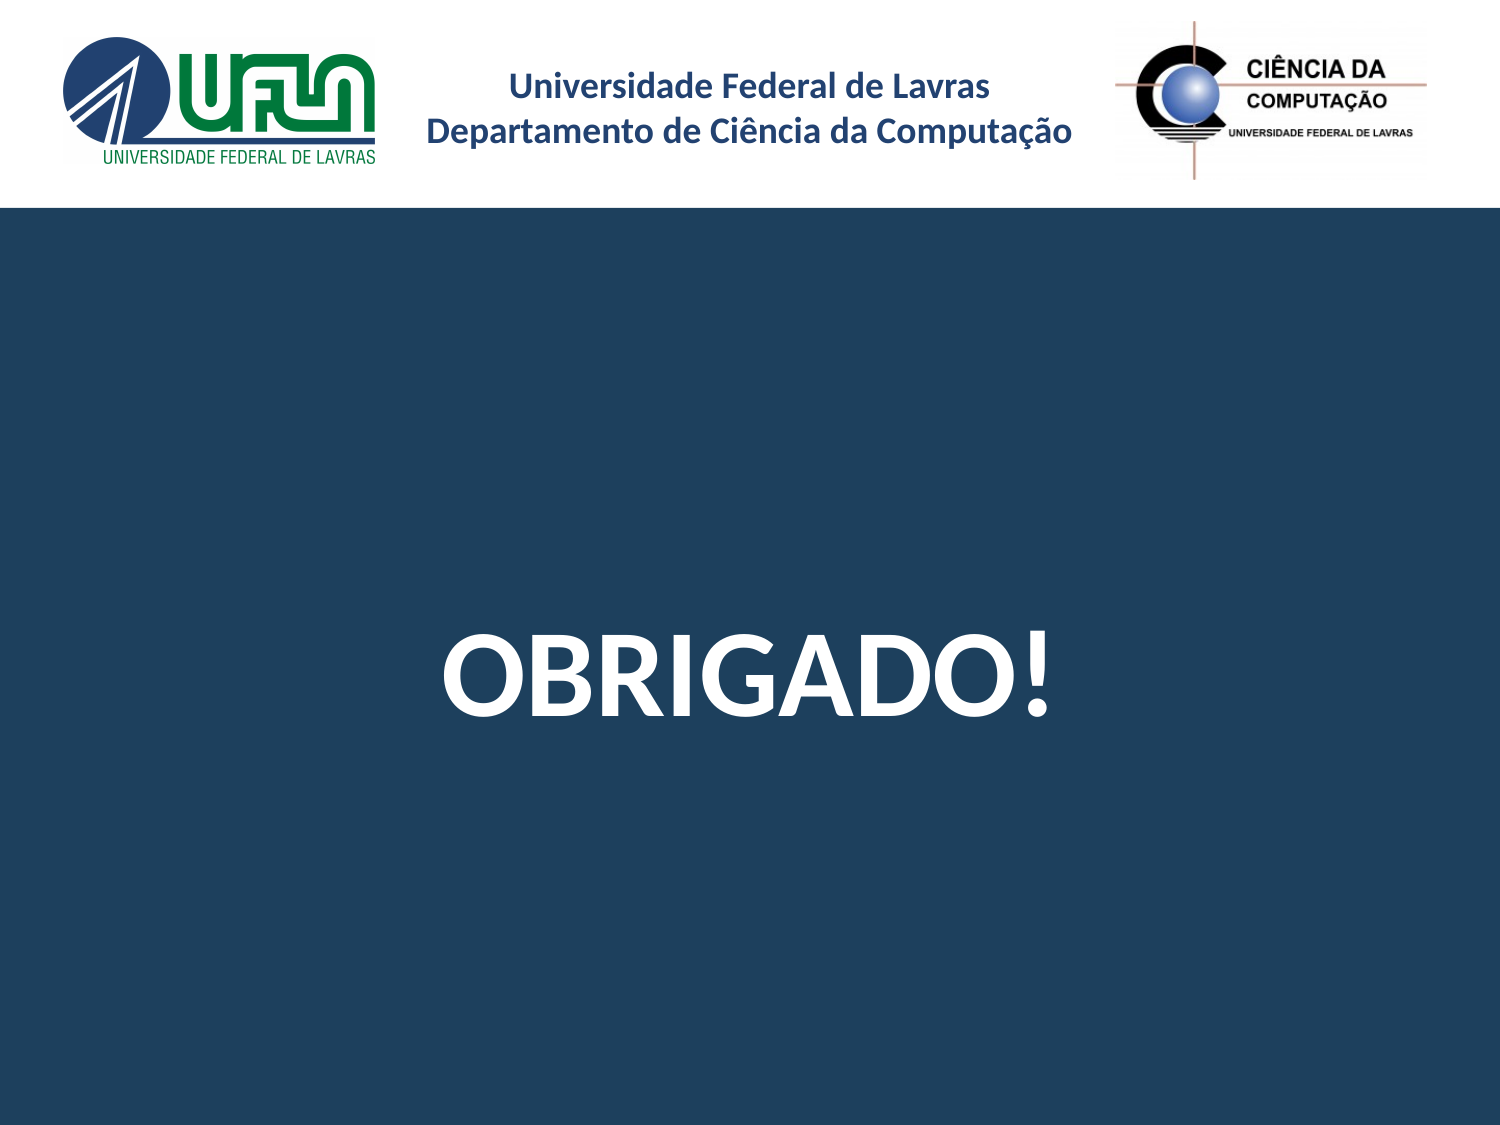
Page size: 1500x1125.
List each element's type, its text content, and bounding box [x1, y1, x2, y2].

text_box Universidade Federal de Lavras Departamento de Ciência da Computação [358, 5, 1142, 208]
title OBRIGADO! [0, 207, 1500, 1125]
picture [1115, 20, 1428, 181]
picture [62, 37, 375, 164]
